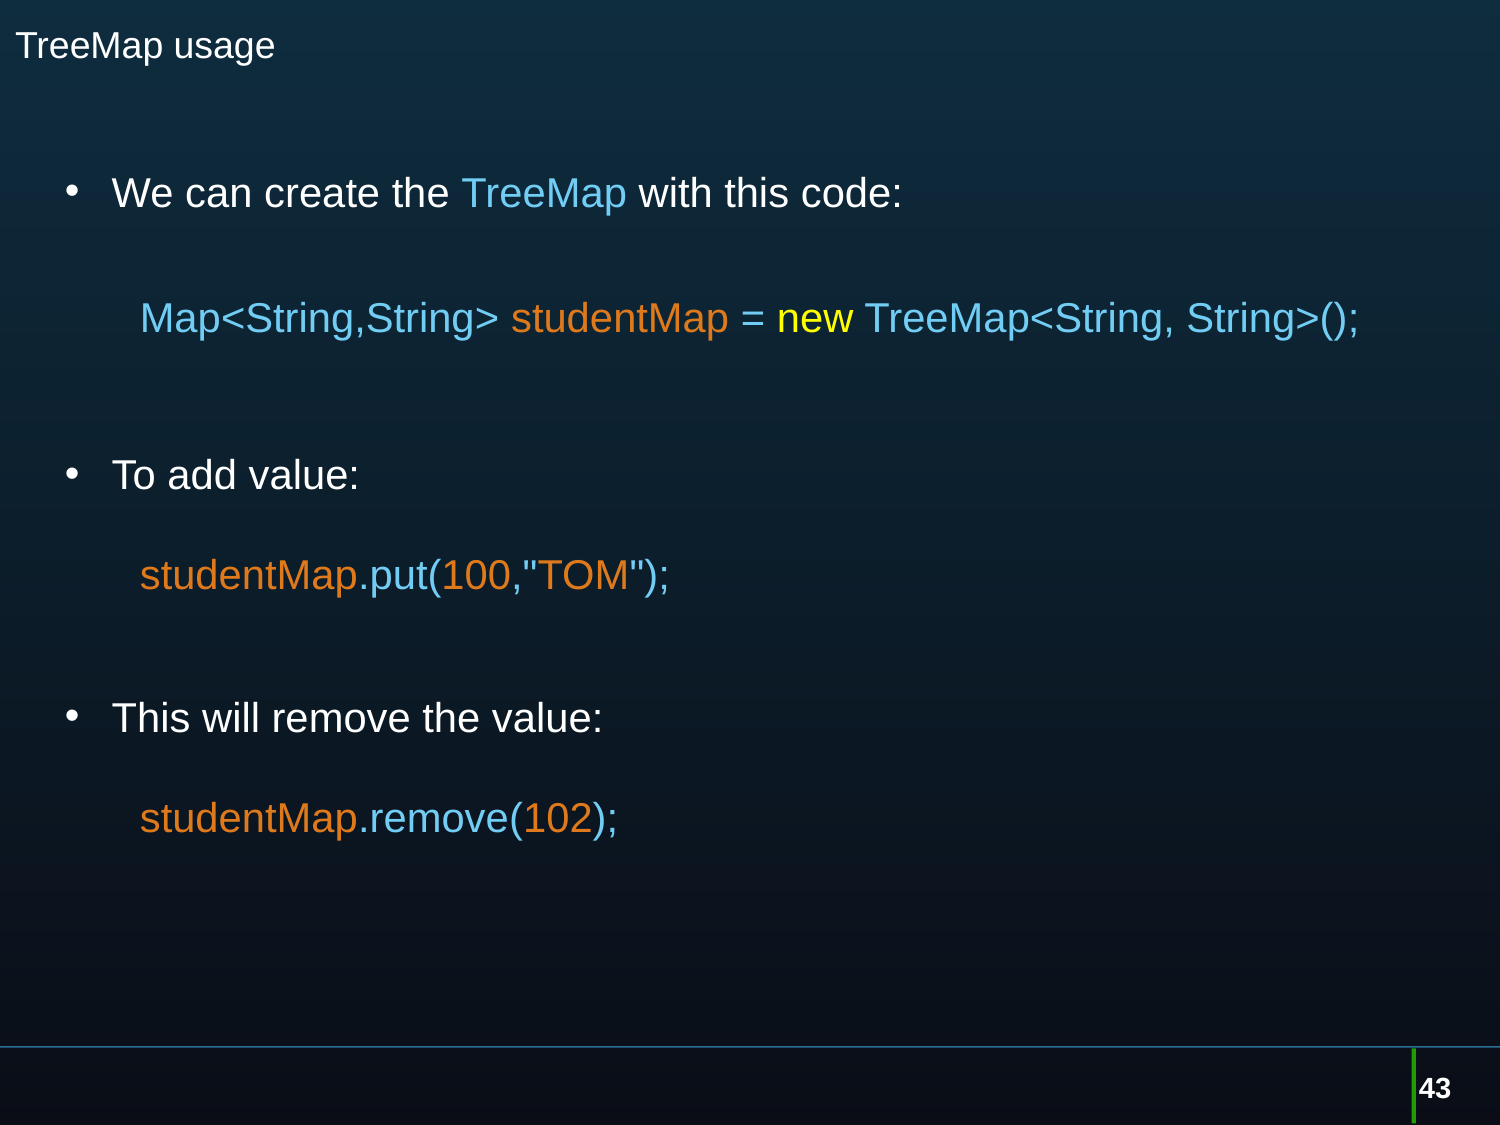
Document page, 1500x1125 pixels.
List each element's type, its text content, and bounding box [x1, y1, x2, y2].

text_box This will remove the value: studentMap.remove(102); [50, 682, 1405, 848]
text_box We can create the TreeMap with this code: Map<String,String> studentMap = new TreeMap<String, String>(); [50, 158, 1405, 349]
slide_number 43 [1404, 1062, 1500, 1100]
title TreeMap usage [0, 0, 1125, 88]
text_box To add value: studentMap.put(100,"TOM"); [50, 440, 1405, 656]
